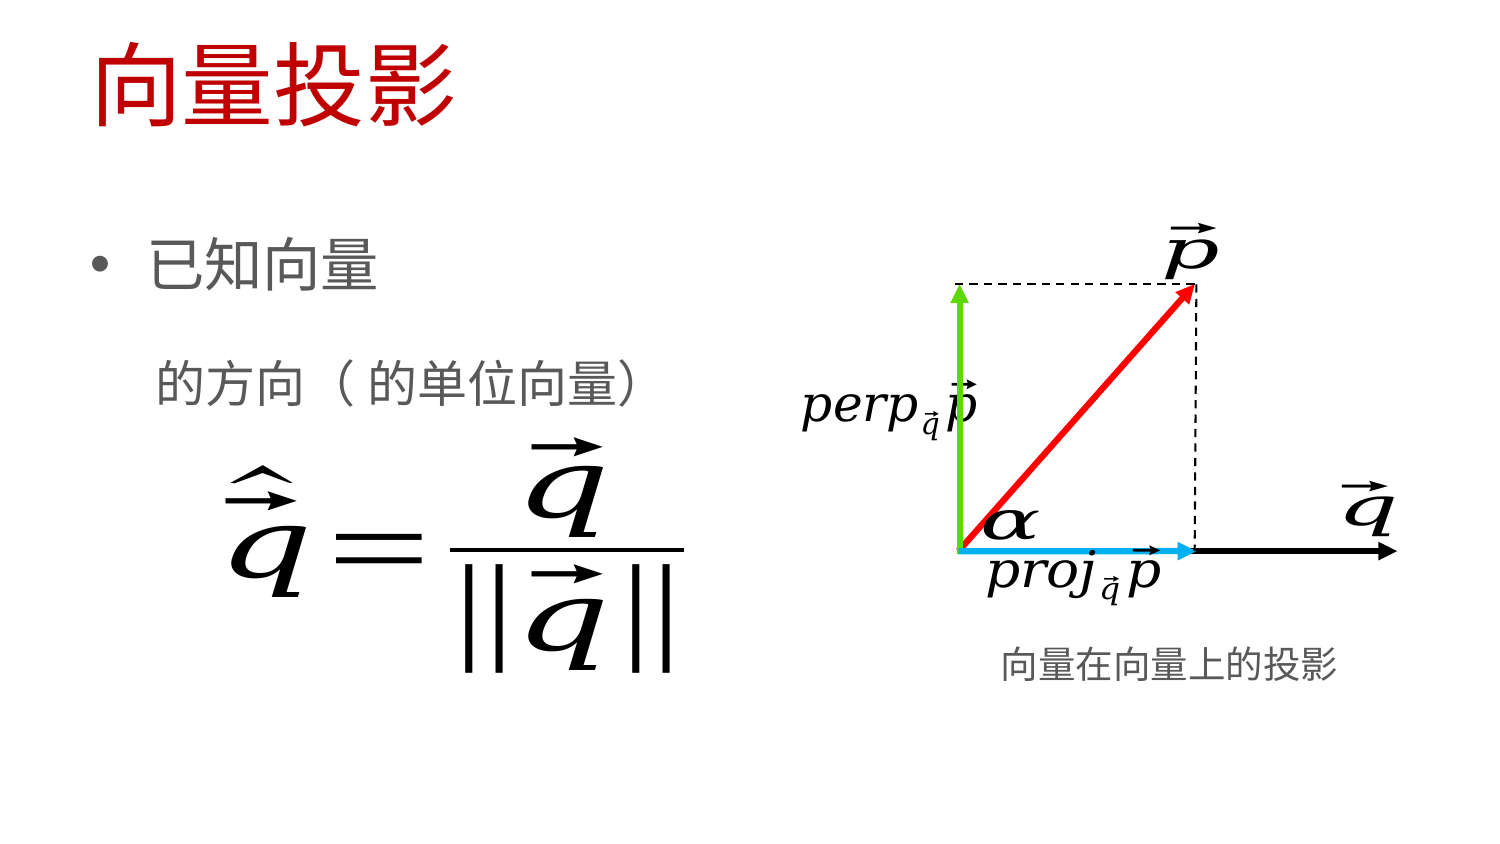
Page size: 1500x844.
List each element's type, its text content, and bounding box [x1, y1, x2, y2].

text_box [960, 285, 1194, 551]
title 向量投影 [75, 20, 1425, 137]
